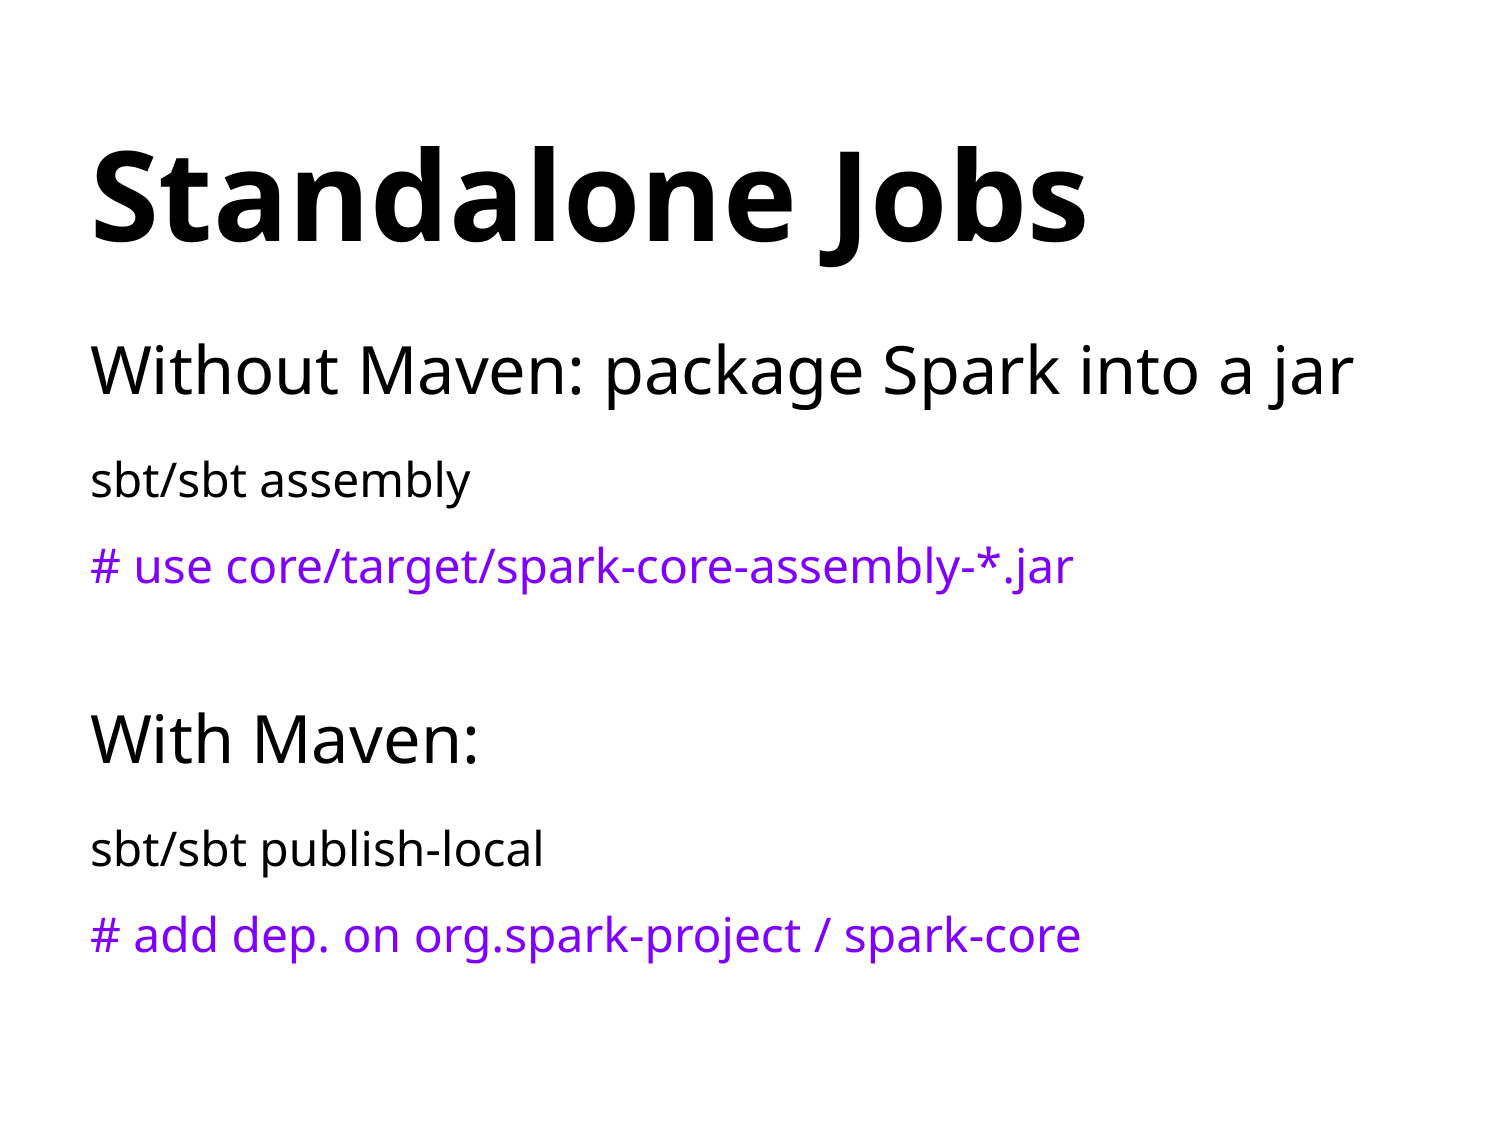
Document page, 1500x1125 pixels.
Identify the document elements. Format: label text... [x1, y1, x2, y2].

list Without Maven: package Spark into a jar sbt/sbt assembly # use core/target/spark-core-assembly-*.jar With Maven: sbt/sbt publish-local # add dep. on org.spark-project / spark-core [74, 319, 1426, 1013]
title Standalone Jobs [74, 97, 1426, 286]
